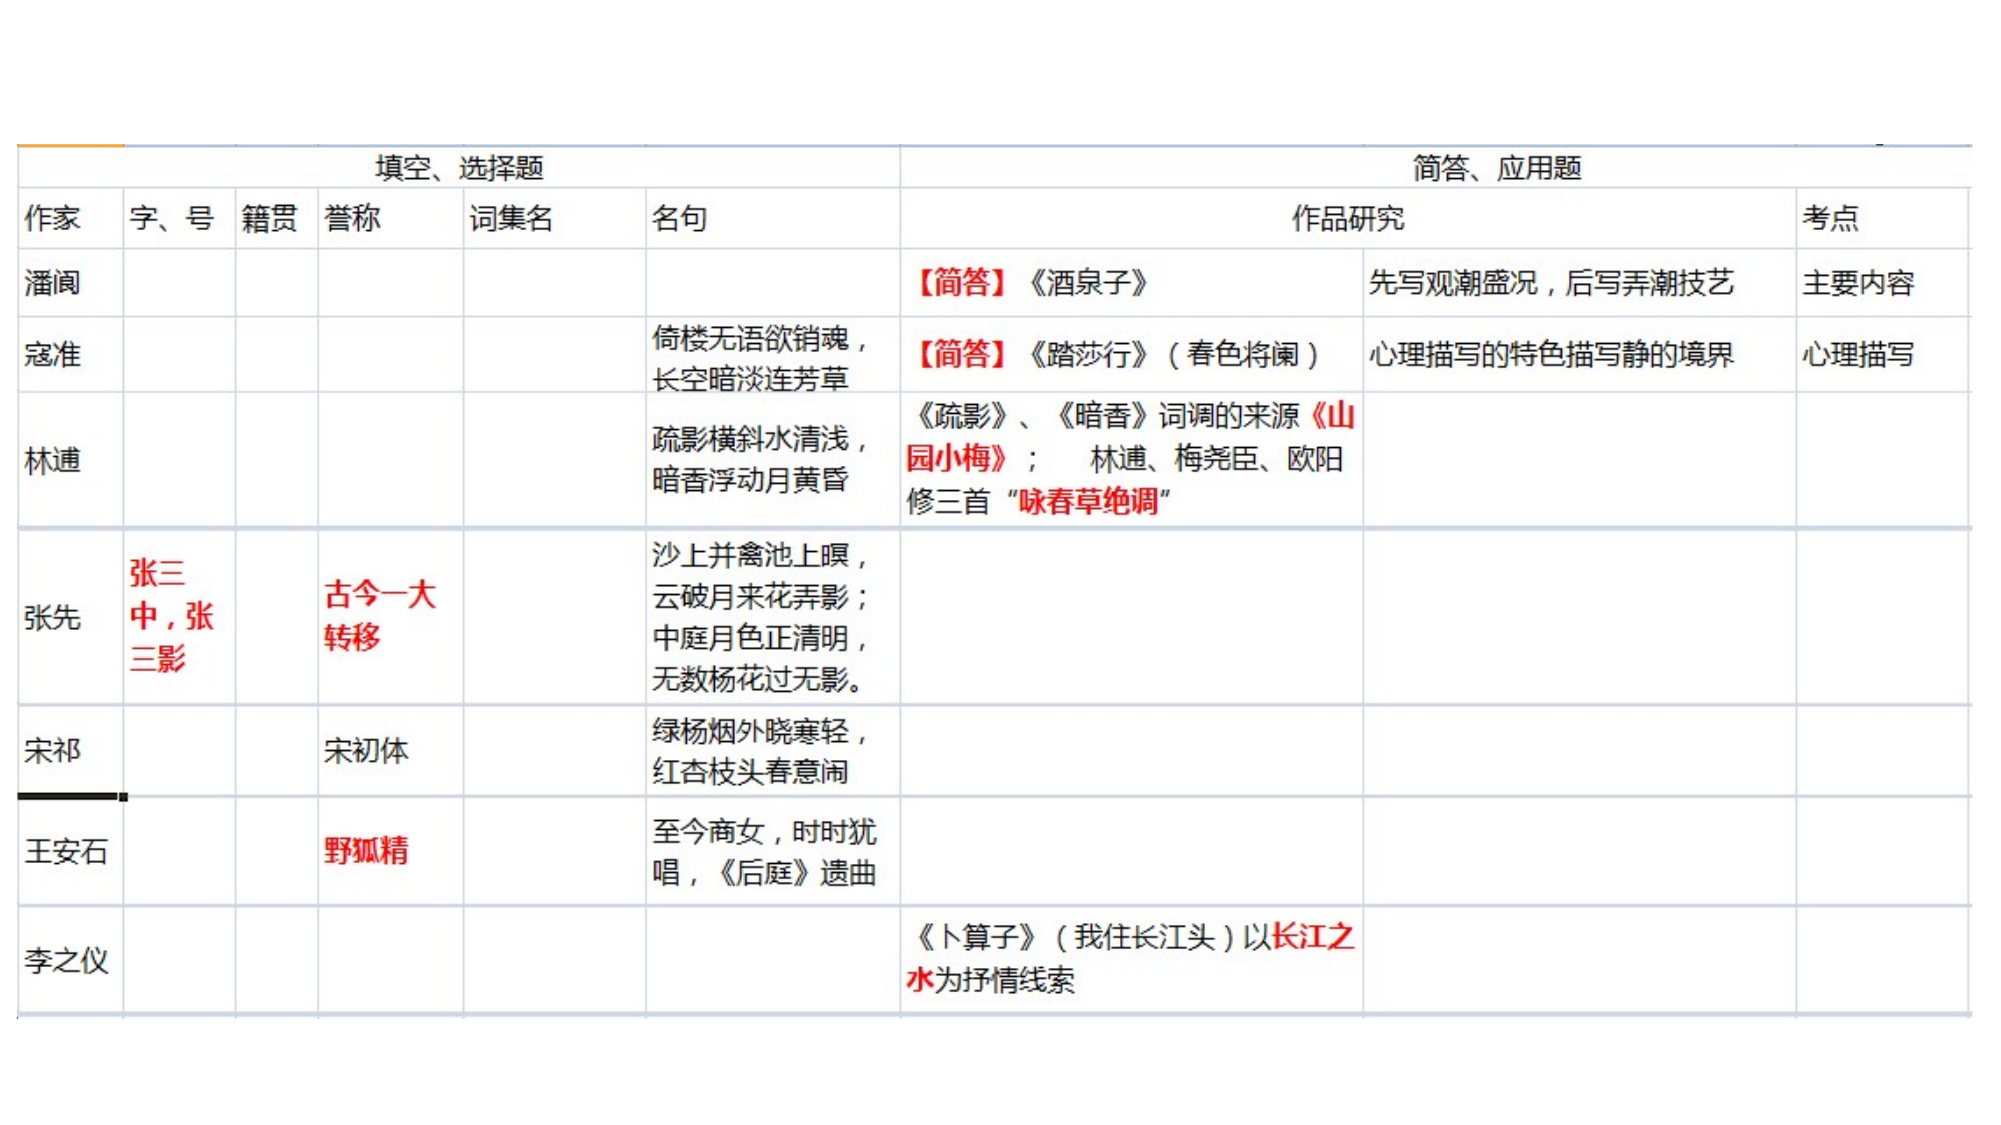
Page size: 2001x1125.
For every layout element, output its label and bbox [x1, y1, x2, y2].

text_box [16, 144, 1973, 1019]
